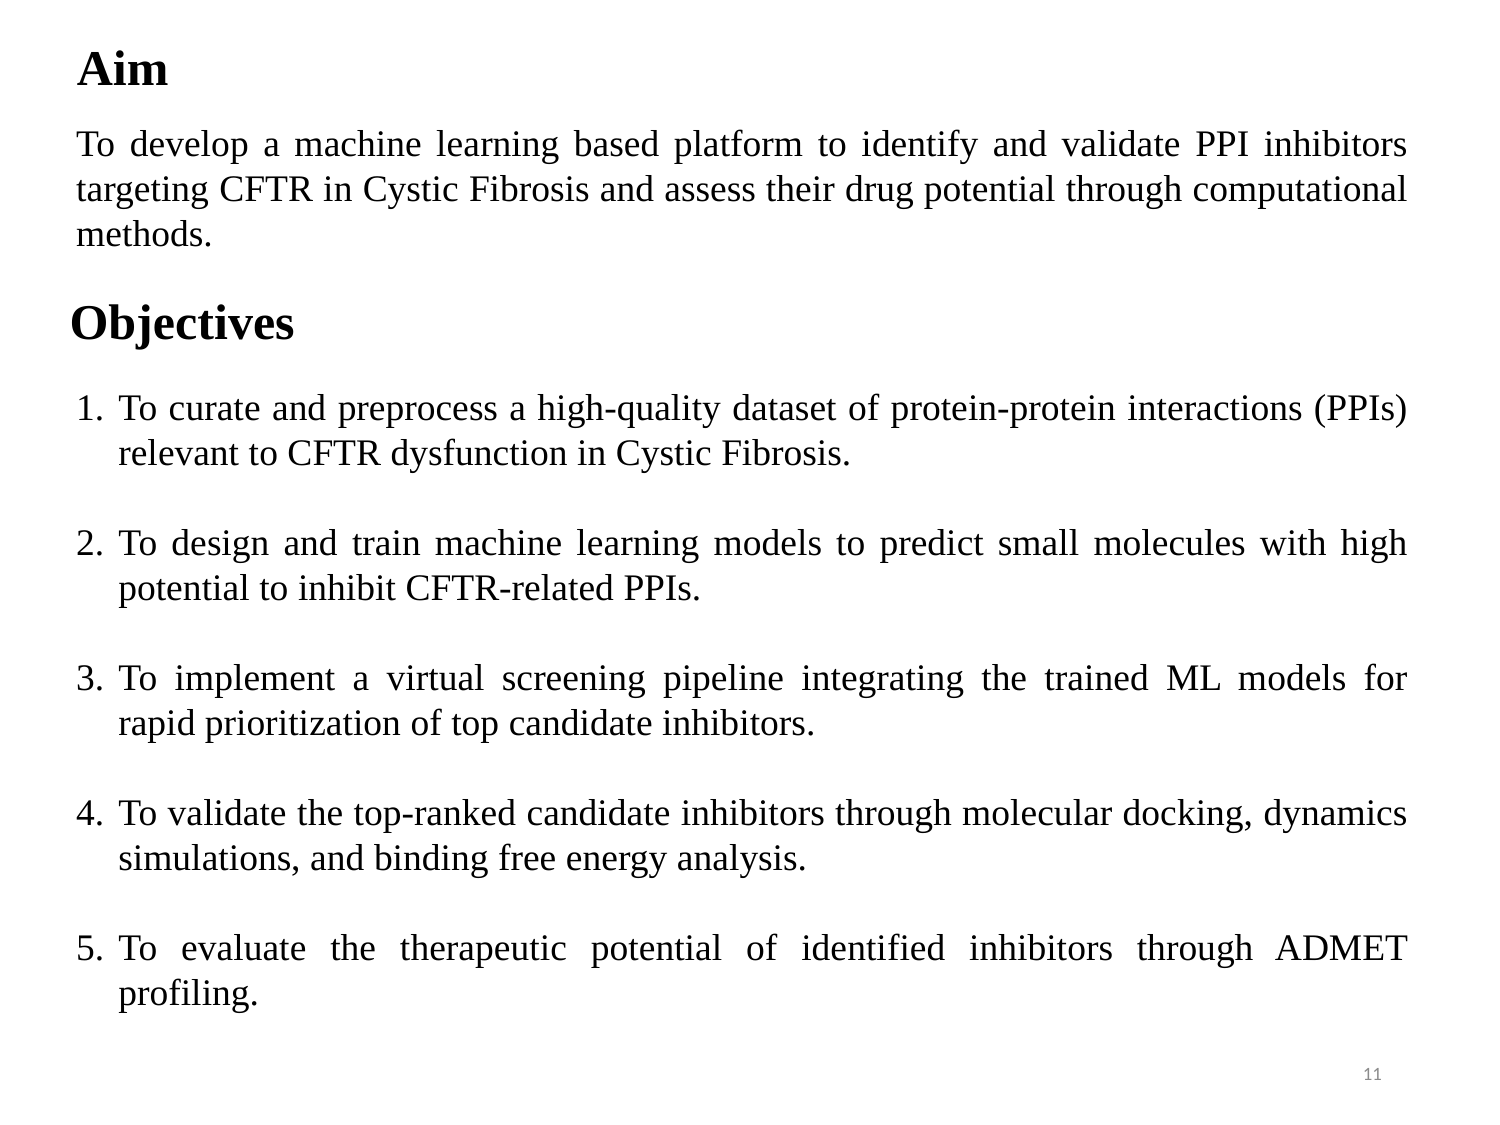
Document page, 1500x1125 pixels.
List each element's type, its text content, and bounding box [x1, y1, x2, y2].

text_box To develop a machine learning based platform to identify and validate PPI inhibitors targeting CFTR in Cystic Fibrosis and assess their drug potential through computational methods. [61, 111, 1425, 261]
text_box To curate and preprocess a high-quality dataset of protein-protein interactions (PPIs) relevant to CFTR dysfunction in Cystic Fibrosis. To design and train machine learning models to predict small molecules with high potential to inhibit CFTR-related PPIs. To implement a virtual screening pipeline integrating the trained ML models for rapid prioritization of top candidate inhibitors. To validate the top-ranked candidate inhibitors through molecular docking, dynamics simulations, and binding free energy analysis. To evaluate the therapeutic potential of identified inhibitors through ADMET profiling. [61, 376, 1425, 1021]
slide_number 11 [1059, 1042, 1397, 1103]
title Objectives [54, 270, 315, 377]
text_box Aim [62, 28, 184, 103]
